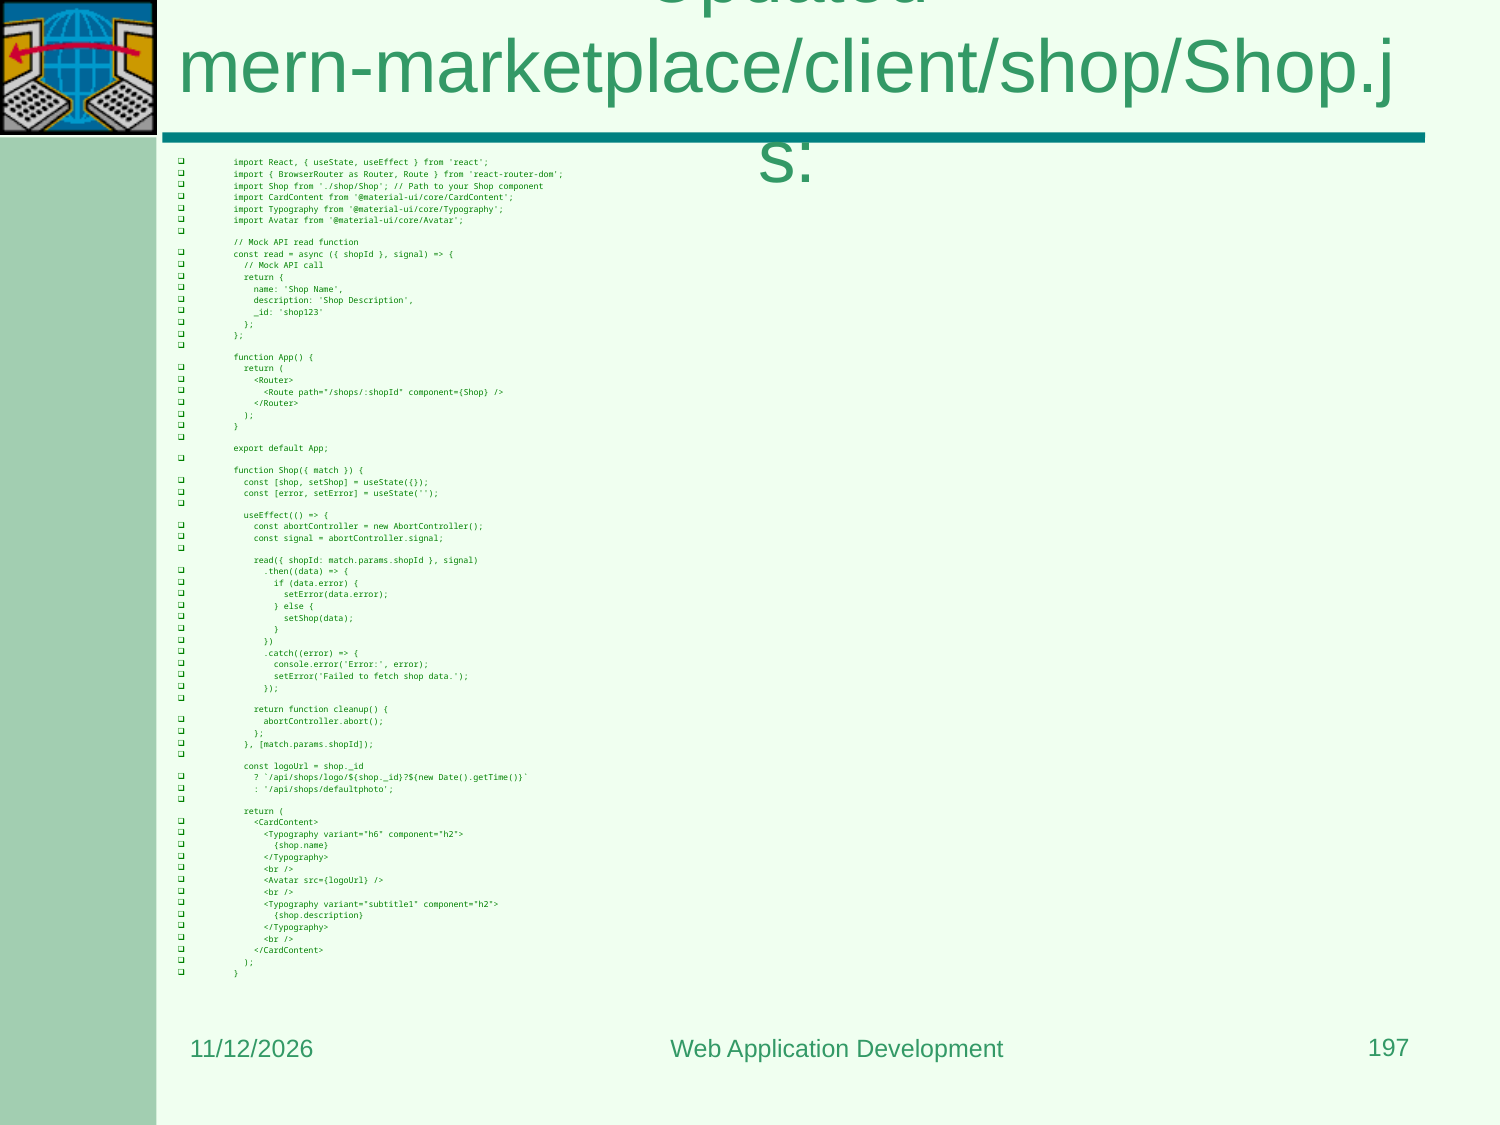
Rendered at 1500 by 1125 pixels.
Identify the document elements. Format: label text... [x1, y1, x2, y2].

picture [0, 0, 157, 135]
title Updated mern-marketplace/client/shop/Shop.js: [150, 0, 1425, 125]
footer Web Application Development [462, 1024, 1213, 1104]
list import React, { useState, useEffect } from 'react'; import { BrowserRouter as Router, Route } from 'react-router-dom'; import Shop from './shop/Shop'; // Path to your Shop component import CardContent from '@material-ui/core/CardContent'; import Typography from '@material-ui/core/Typography'; import Avatar from '@material-ui/core/Avatar'; // Mock API read function const read = async ({ shopId }, signal) => { // Mock API call return { name: 'Shop Name', description: 'Shop Description', _id: 'shop123' }; }; function App() { return ( <Router> <Route path="/shops/:shopId" component={Shop} /> </Router> ); } export default App; function Shop({ match }) { const [shop, setShop] = useState({}); const [error, setError] = useState(''); useEffect(() => { const abortController = new AbortController(); const signal = abortController.signal; read({ shopId: match.params.shopId }, signal) .then((data) => { if (data.error) { setError(data.error); } else { setShop(data); } }) .catch((error) => { console.error('Error:', error); setError('Failed to fetch shop data.'); }); return function cleanup() { abortController.abort(); }; }, [match.params.shopId]); const logoUrl = shop._id ? `/api/shops/logo/${shop._id}?${new Date().getTime()}` : '/api/shops/defaultphoto'; return ( <CardContent> <Typography variant="h6" component="h2"> {shop.name} </Typography> <br /> <Avatar src={logoUrl} /> <br /> <Typography variant="subtitle1" component="h2"> {shop.description} </Typography> <br /> </CardContent> ); } [162, 149, 1488, 1013]
slide_number 197 [1237, 1024, 1426, 1103]
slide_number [174, 1024, 438, 1104]
